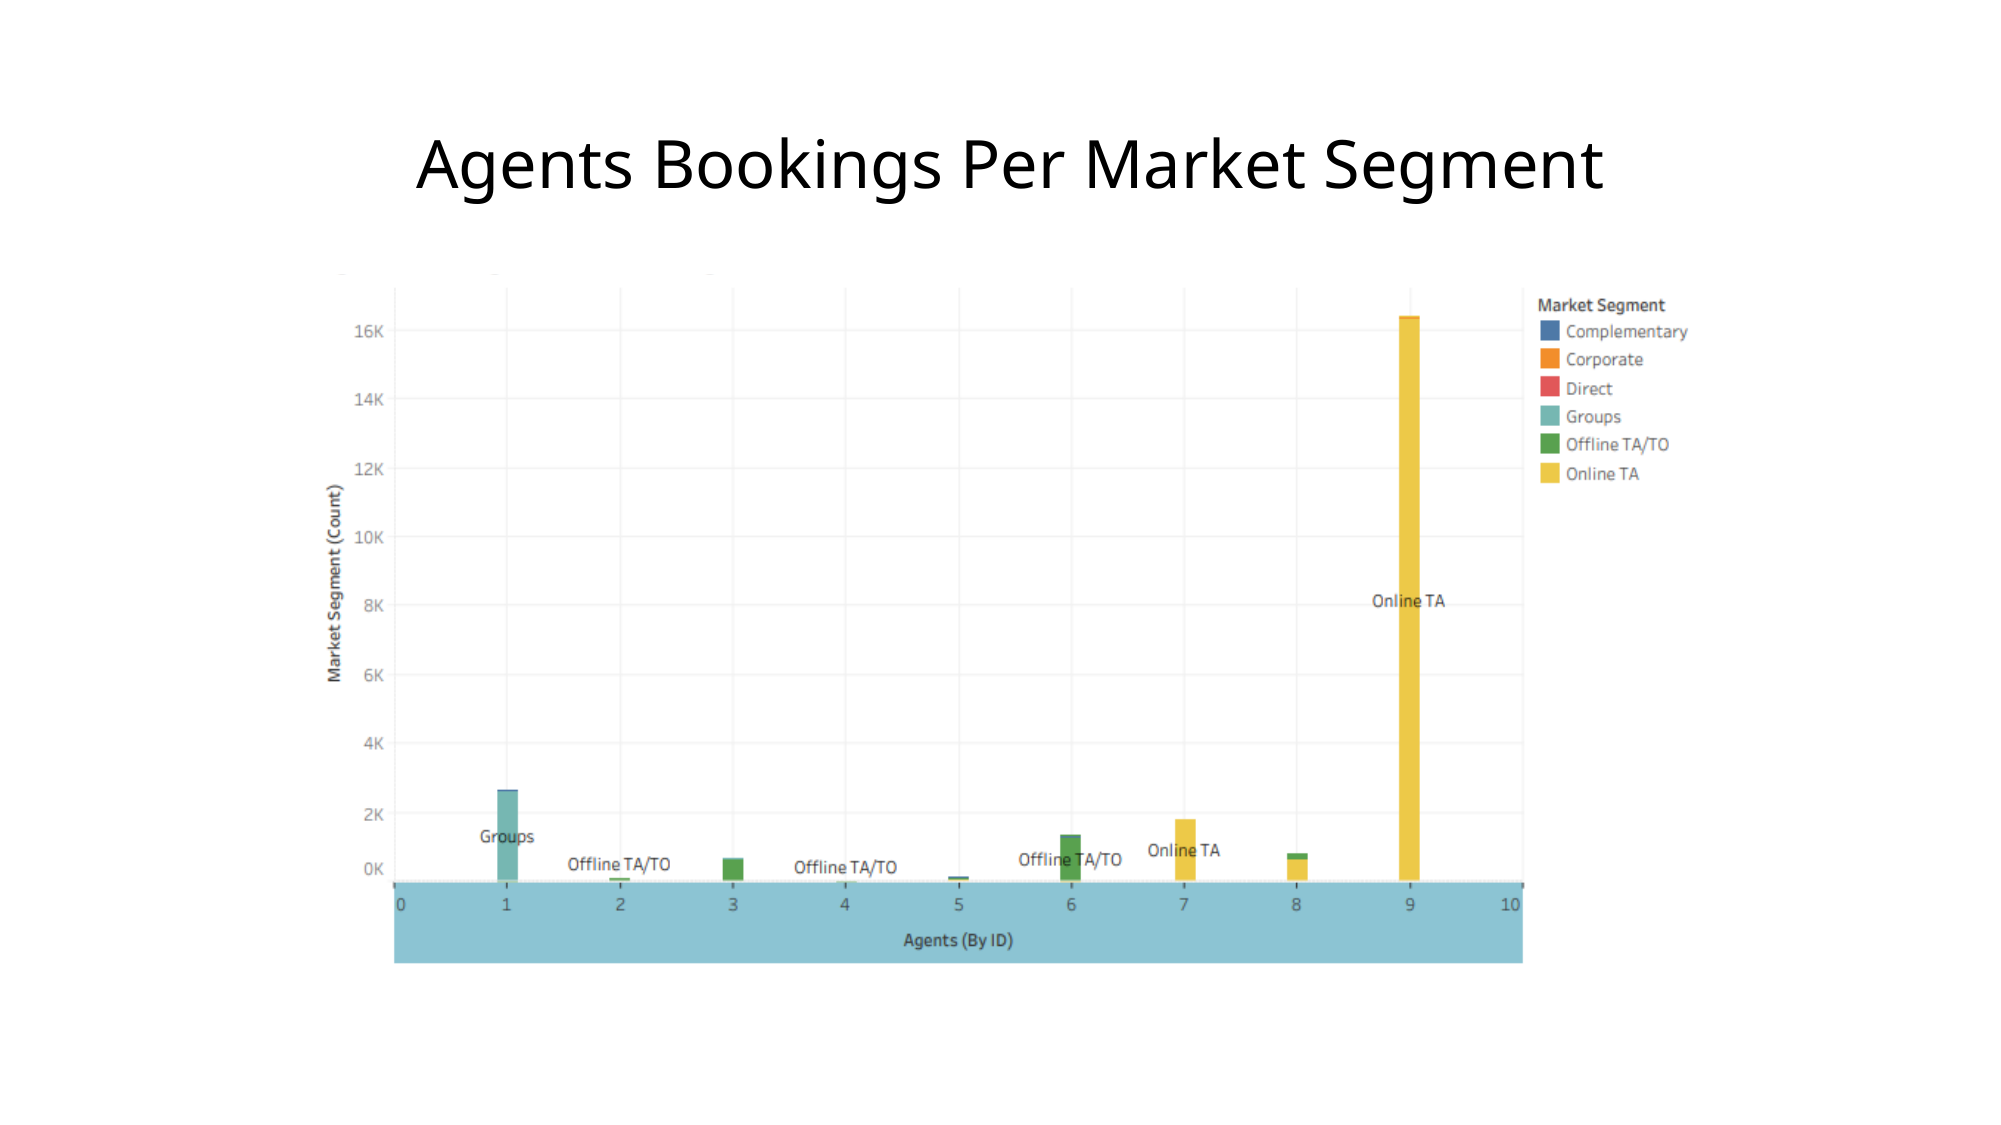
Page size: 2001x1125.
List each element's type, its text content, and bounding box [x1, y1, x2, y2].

title Agents Bookings Per Market Segment [91, 105, 1931, 228]
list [306, 274, 1694, 996]
